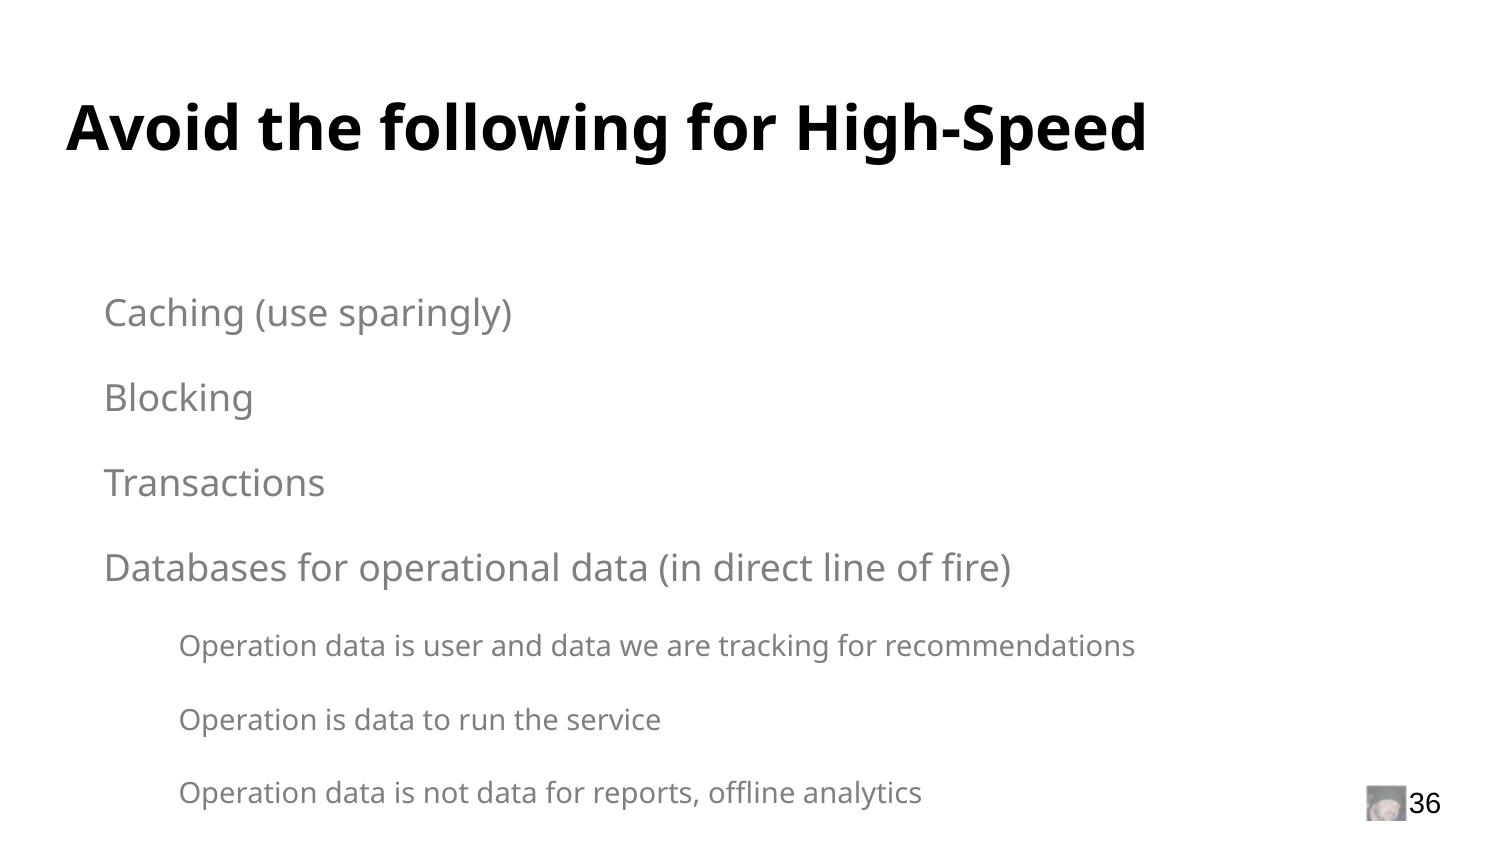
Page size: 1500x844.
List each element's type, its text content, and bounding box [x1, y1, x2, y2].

slide_number ‹#› [1394, 769, 1484, 834]
list Caching (use sparingly) Blocking Transactions Databases for operational data (in direct line of fire) Operation data is user and data we are tracking for recommendations Operation is data to run the service Operation data is not data for reports, offline analytics [51, 189, 1449, 750]
title Avoid the following for High-Speed [51, 72, 1449, 176]
picture [1362, 781, 1410, 822]
